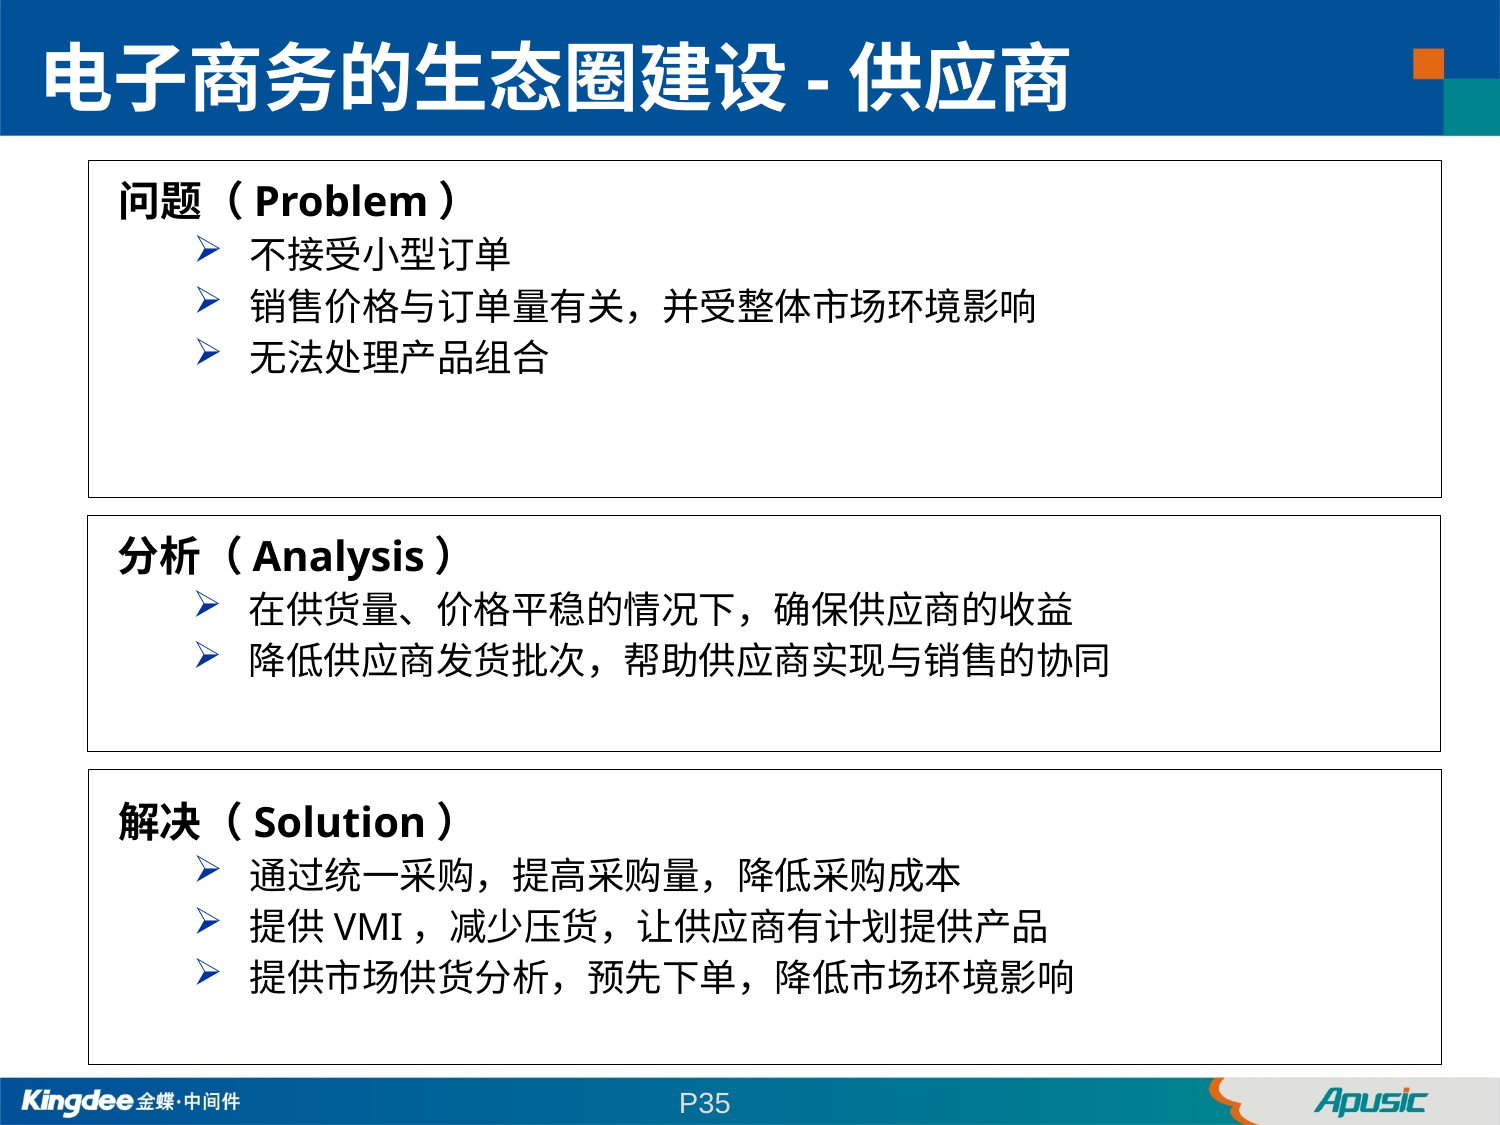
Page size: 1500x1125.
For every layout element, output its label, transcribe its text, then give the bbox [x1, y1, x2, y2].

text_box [88, 160, 1443, 498]
list 电子商务的生态圈建设-供应商 [23, 23, 1325, 129]
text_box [88, 768, 1443, 1065]
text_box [87, 514, 1442, 752]
picture [0, 0, 1500, 1125]
